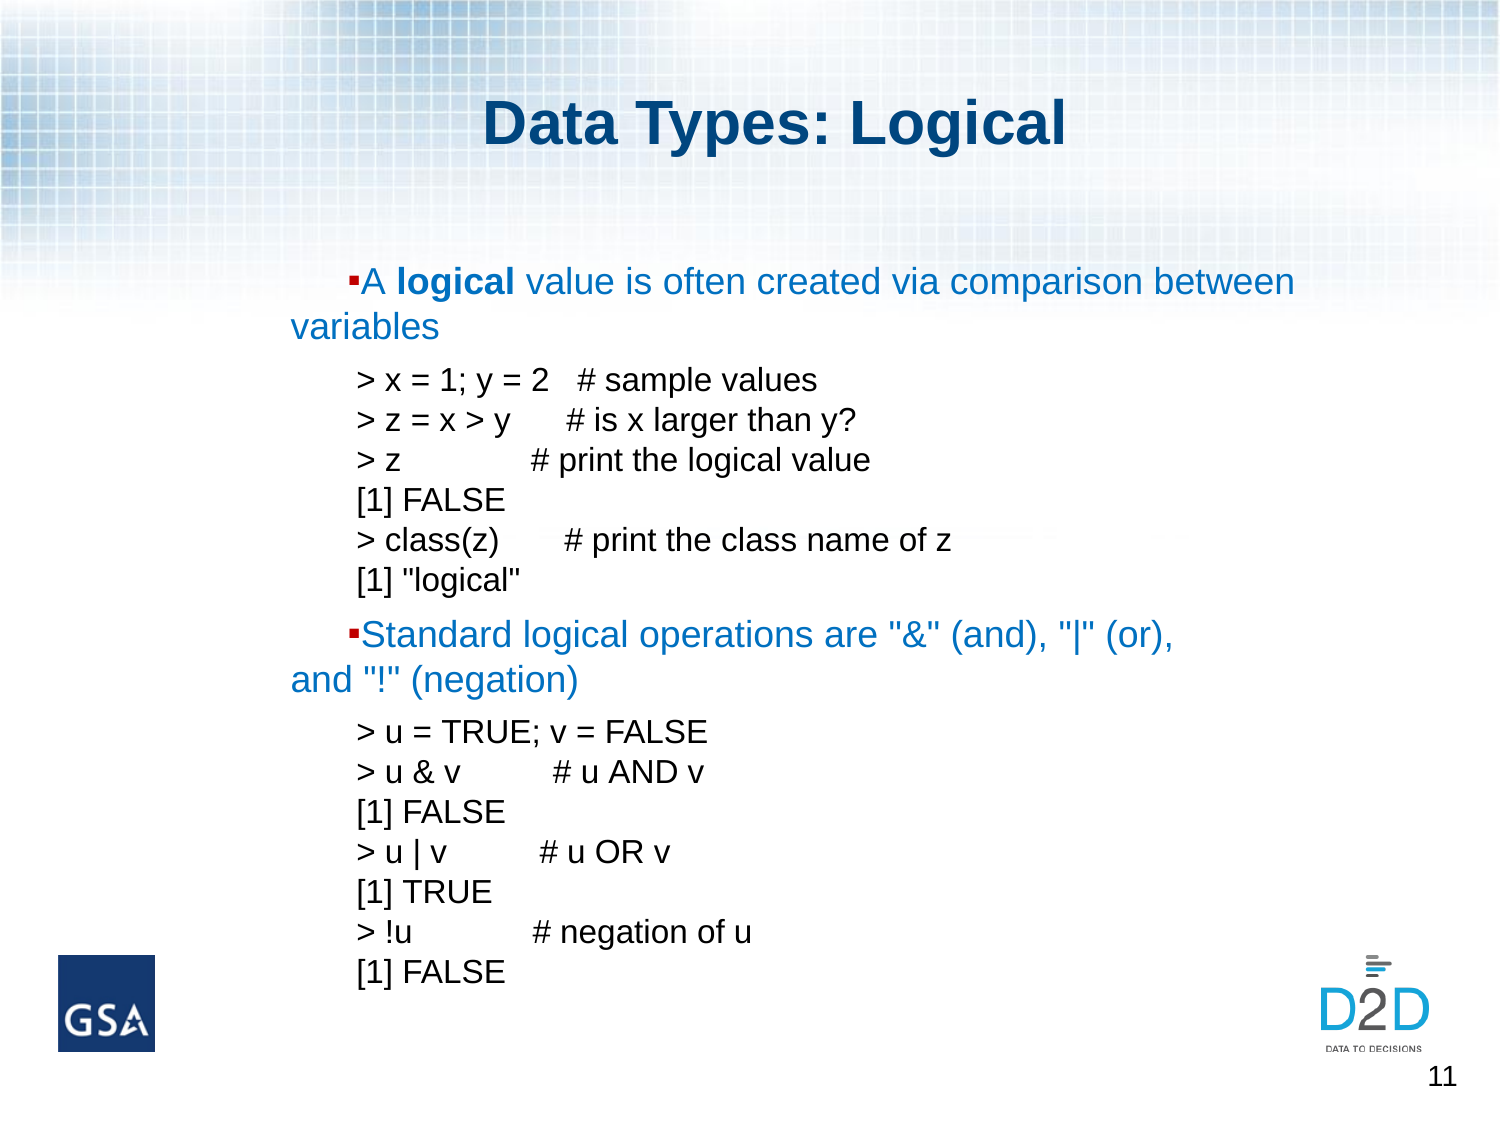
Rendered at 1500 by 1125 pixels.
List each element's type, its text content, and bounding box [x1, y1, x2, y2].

picture [1310, 955, 1440, 1052]
title Data Types: Logical [100, 75, 1451, 250]
picture [58, 955, 155, 1052]
slide_number 11 [1412, 1012, 1500, 1100]
list A logical value is often created via comparison between variables > x = 1; y = 2 # sample values > z = x > y # is x larger than y? > z # print the logical value [1] FALSE > class(z) # print the class name of z [1] "logical" Standard logical operations are "&" (and), "|" (or), and "!" (negation) > u = TRUE; v = FALSE > u & v # u AND v [1] FALSE > u | v # u OR v [1] TRUE > !u # negation of u [1] FALSE [219, 249, 1332, 850]
picture [0, 0, 1500, 539]
